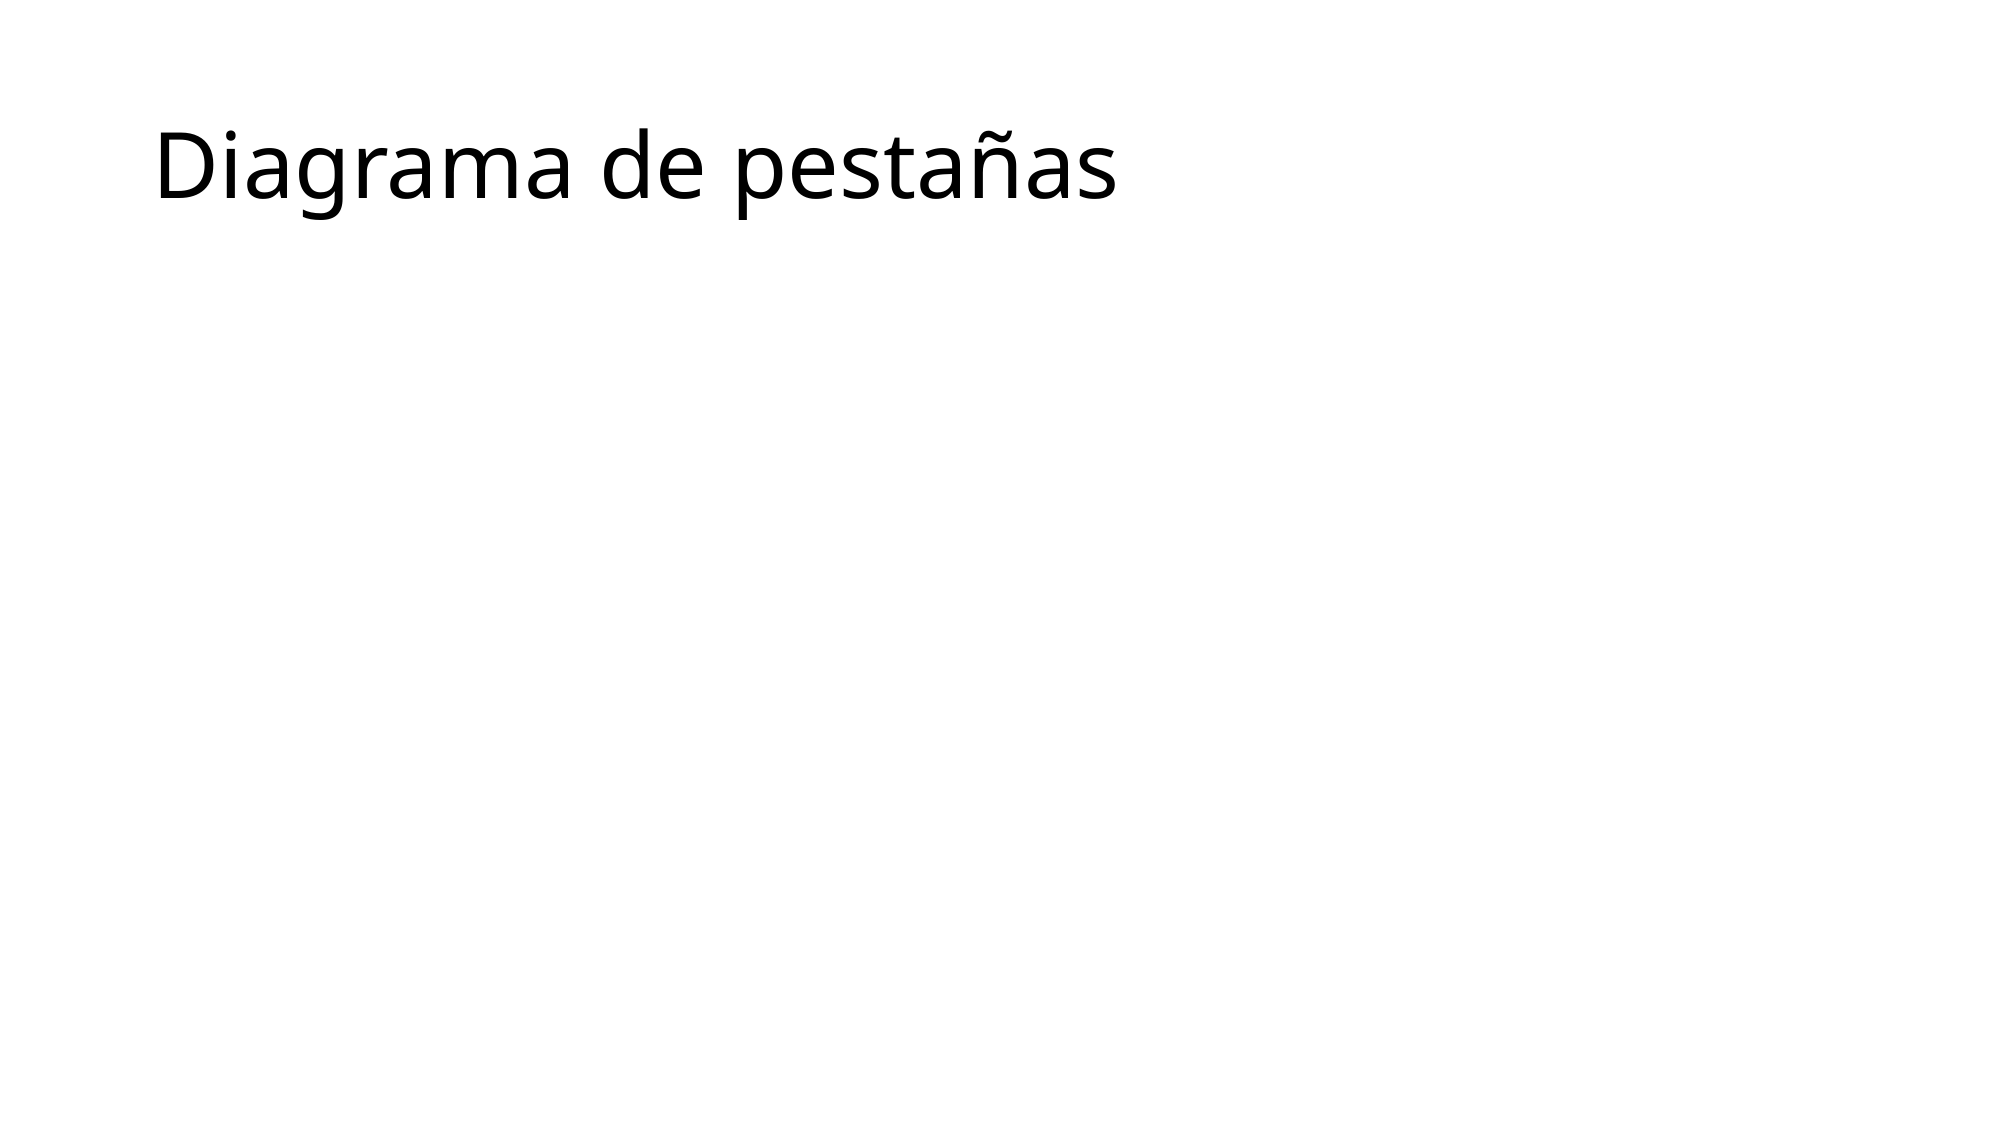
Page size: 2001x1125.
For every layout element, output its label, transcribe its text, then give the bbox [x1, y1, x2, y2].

title Diagrama de pestañas [137, 59, 1863, 278]
